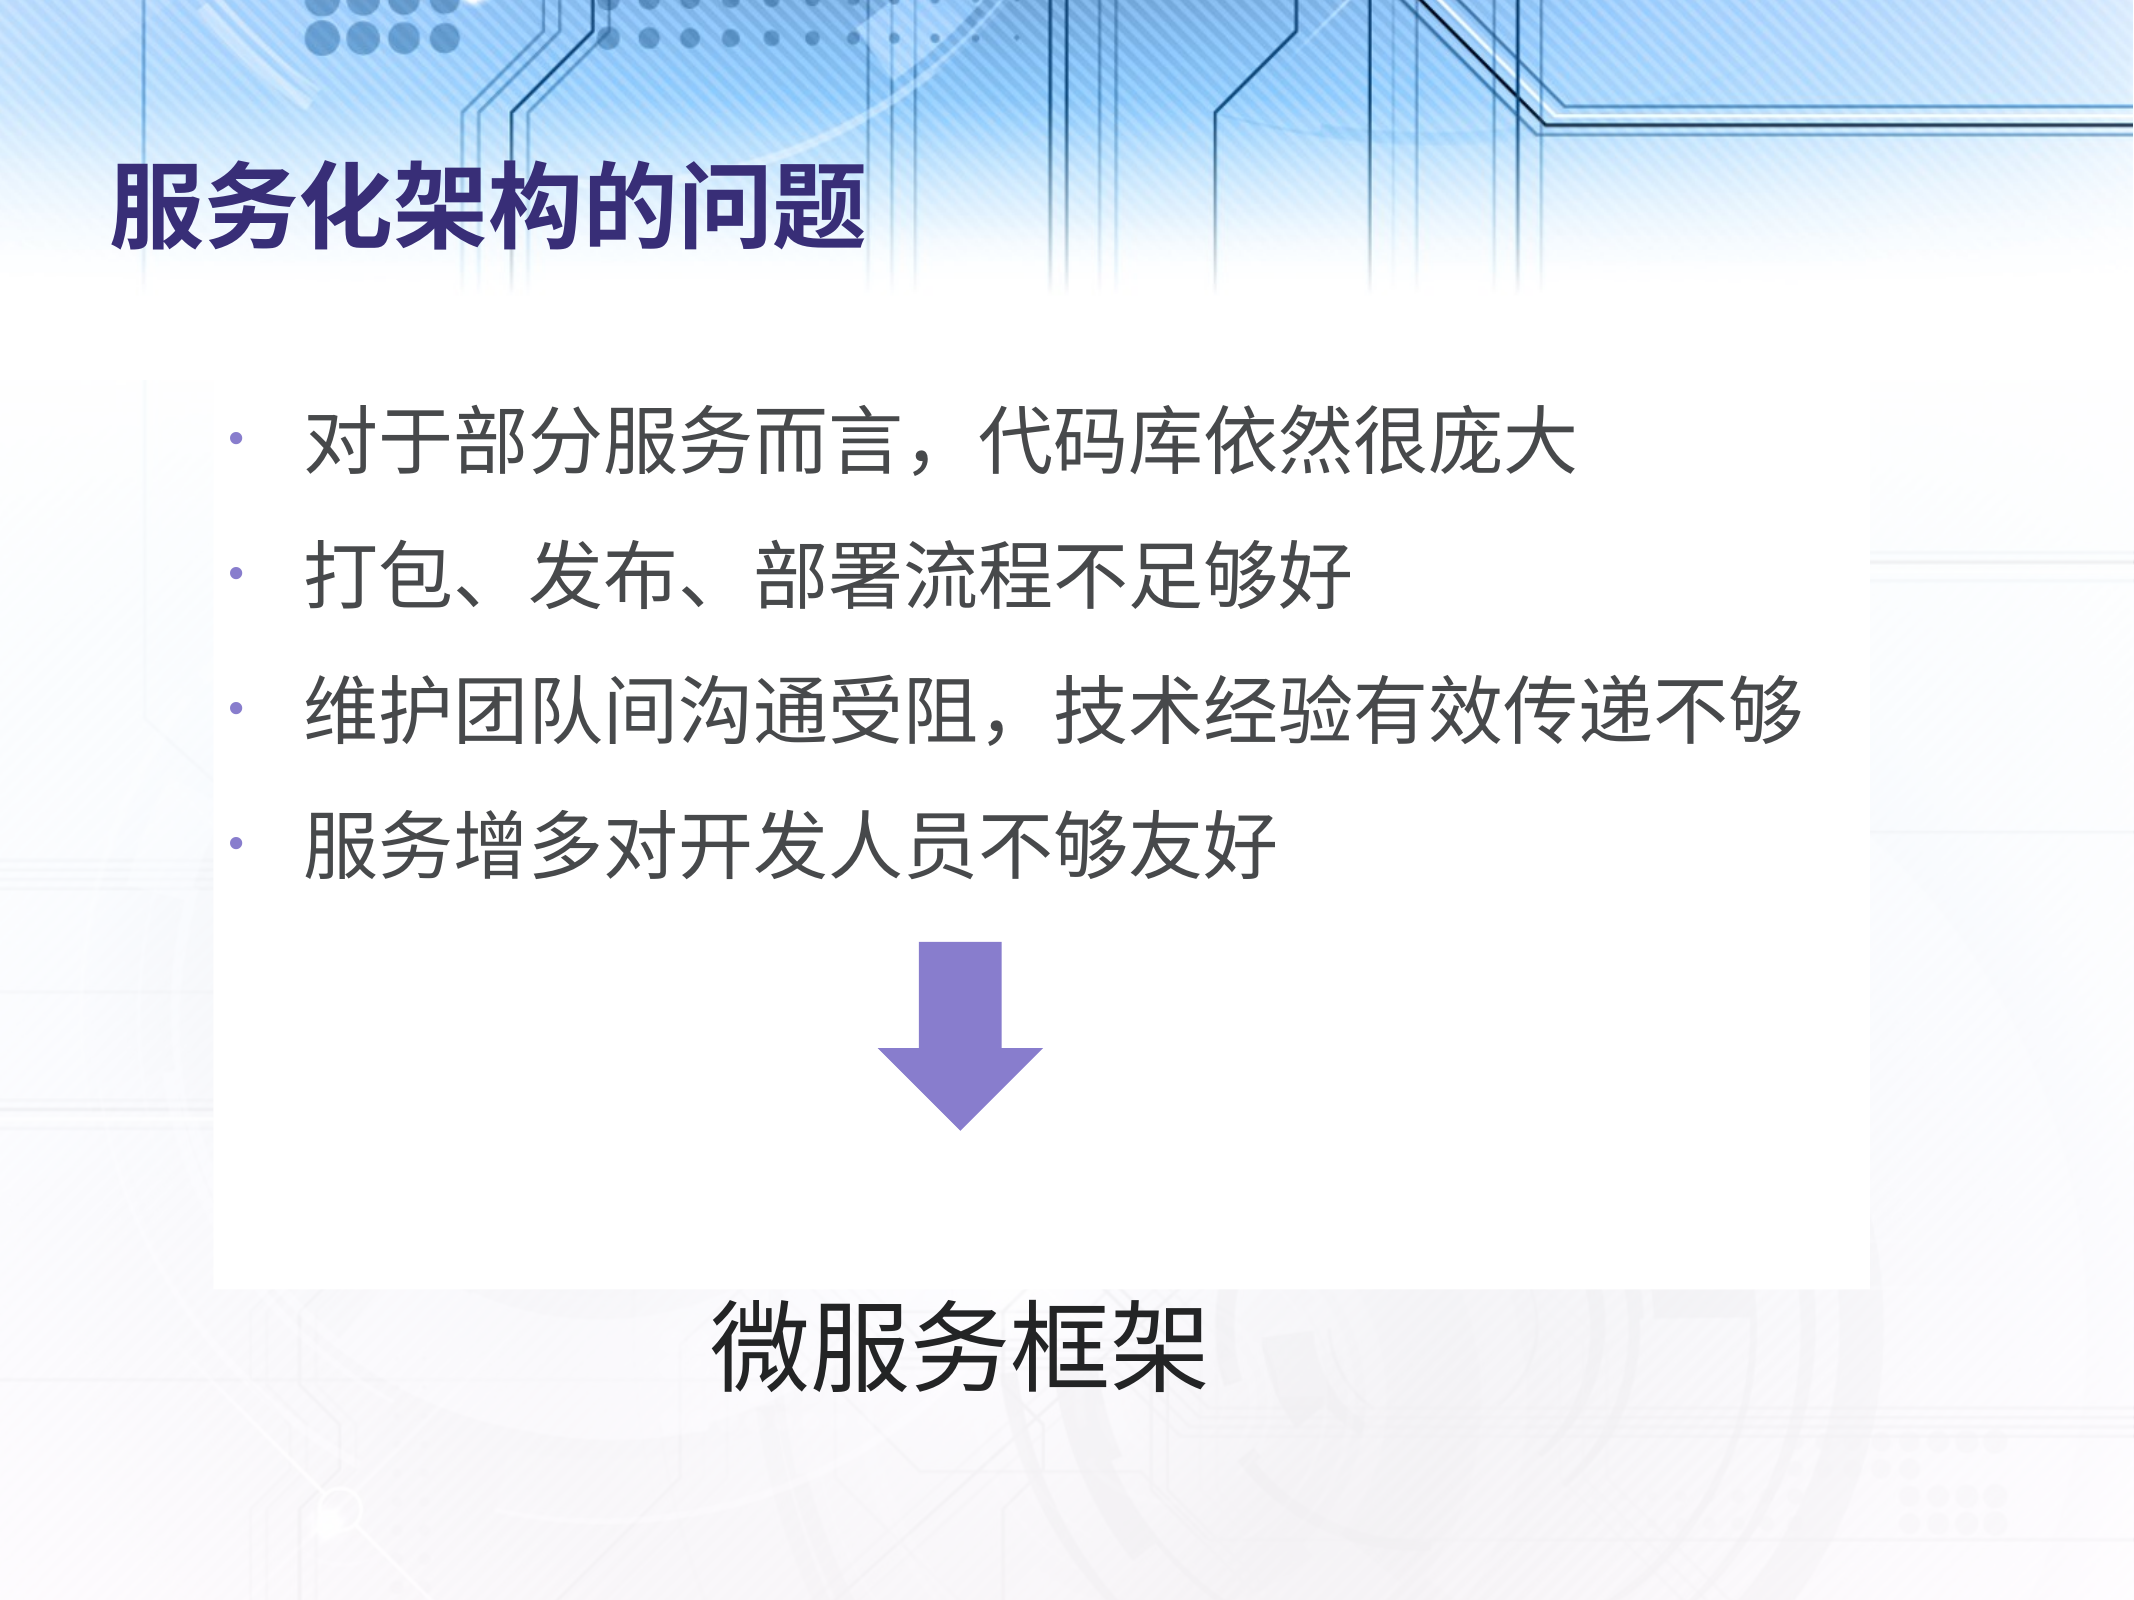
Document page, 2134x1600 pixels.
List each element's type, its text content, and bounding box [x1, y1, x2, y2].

picture [0, 0, 2133, 316]
text_box 微服务框架 [695, 1240, 1226, 1412]
list 对于部分服务而言，代码库依然很庞大 打包、发布、部署流程不足够好 维护团队间沟通受阻，技术经验有效传递不够 服务增多对开发人员不够友好 [213, 340, 1870, 1290]
text_box [875, 940, 1046, 1133]
title 服务化架构的问题 [109, 98, 2033, 262]
